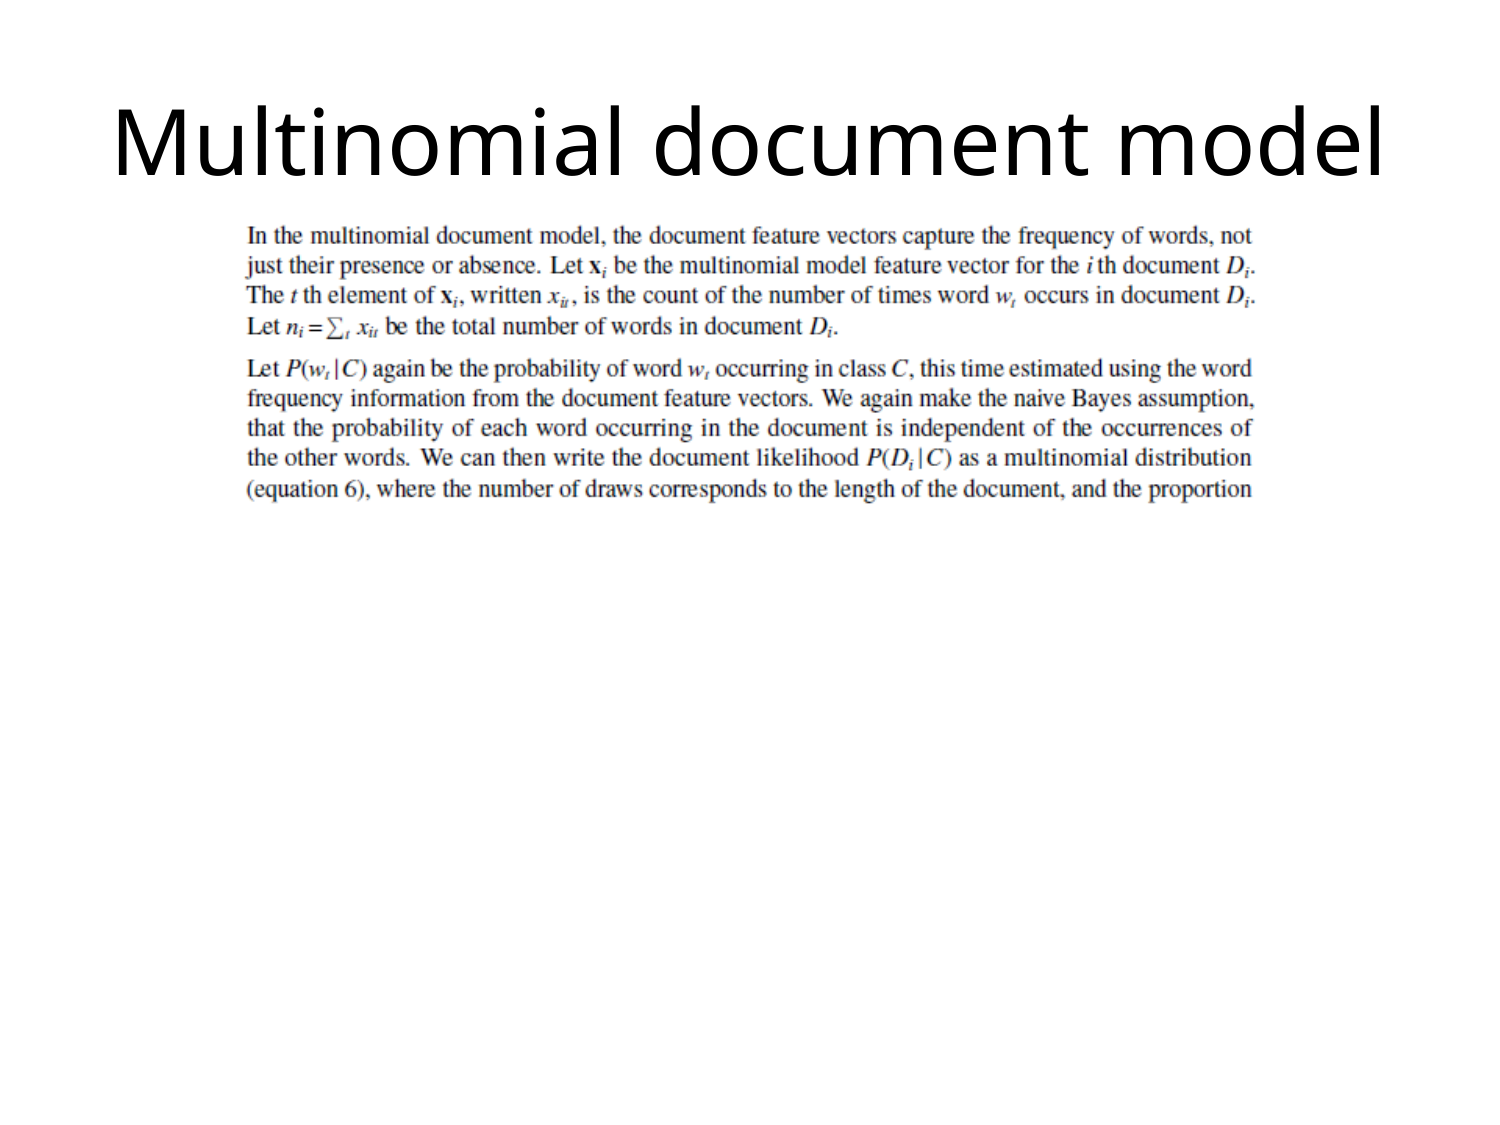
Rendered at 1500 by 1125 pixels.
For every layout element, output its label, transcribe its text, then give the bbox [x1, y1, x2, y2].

title Multinomial document model [75, 45, 1425, 233]
picture [224, 207, 1276, 517]
